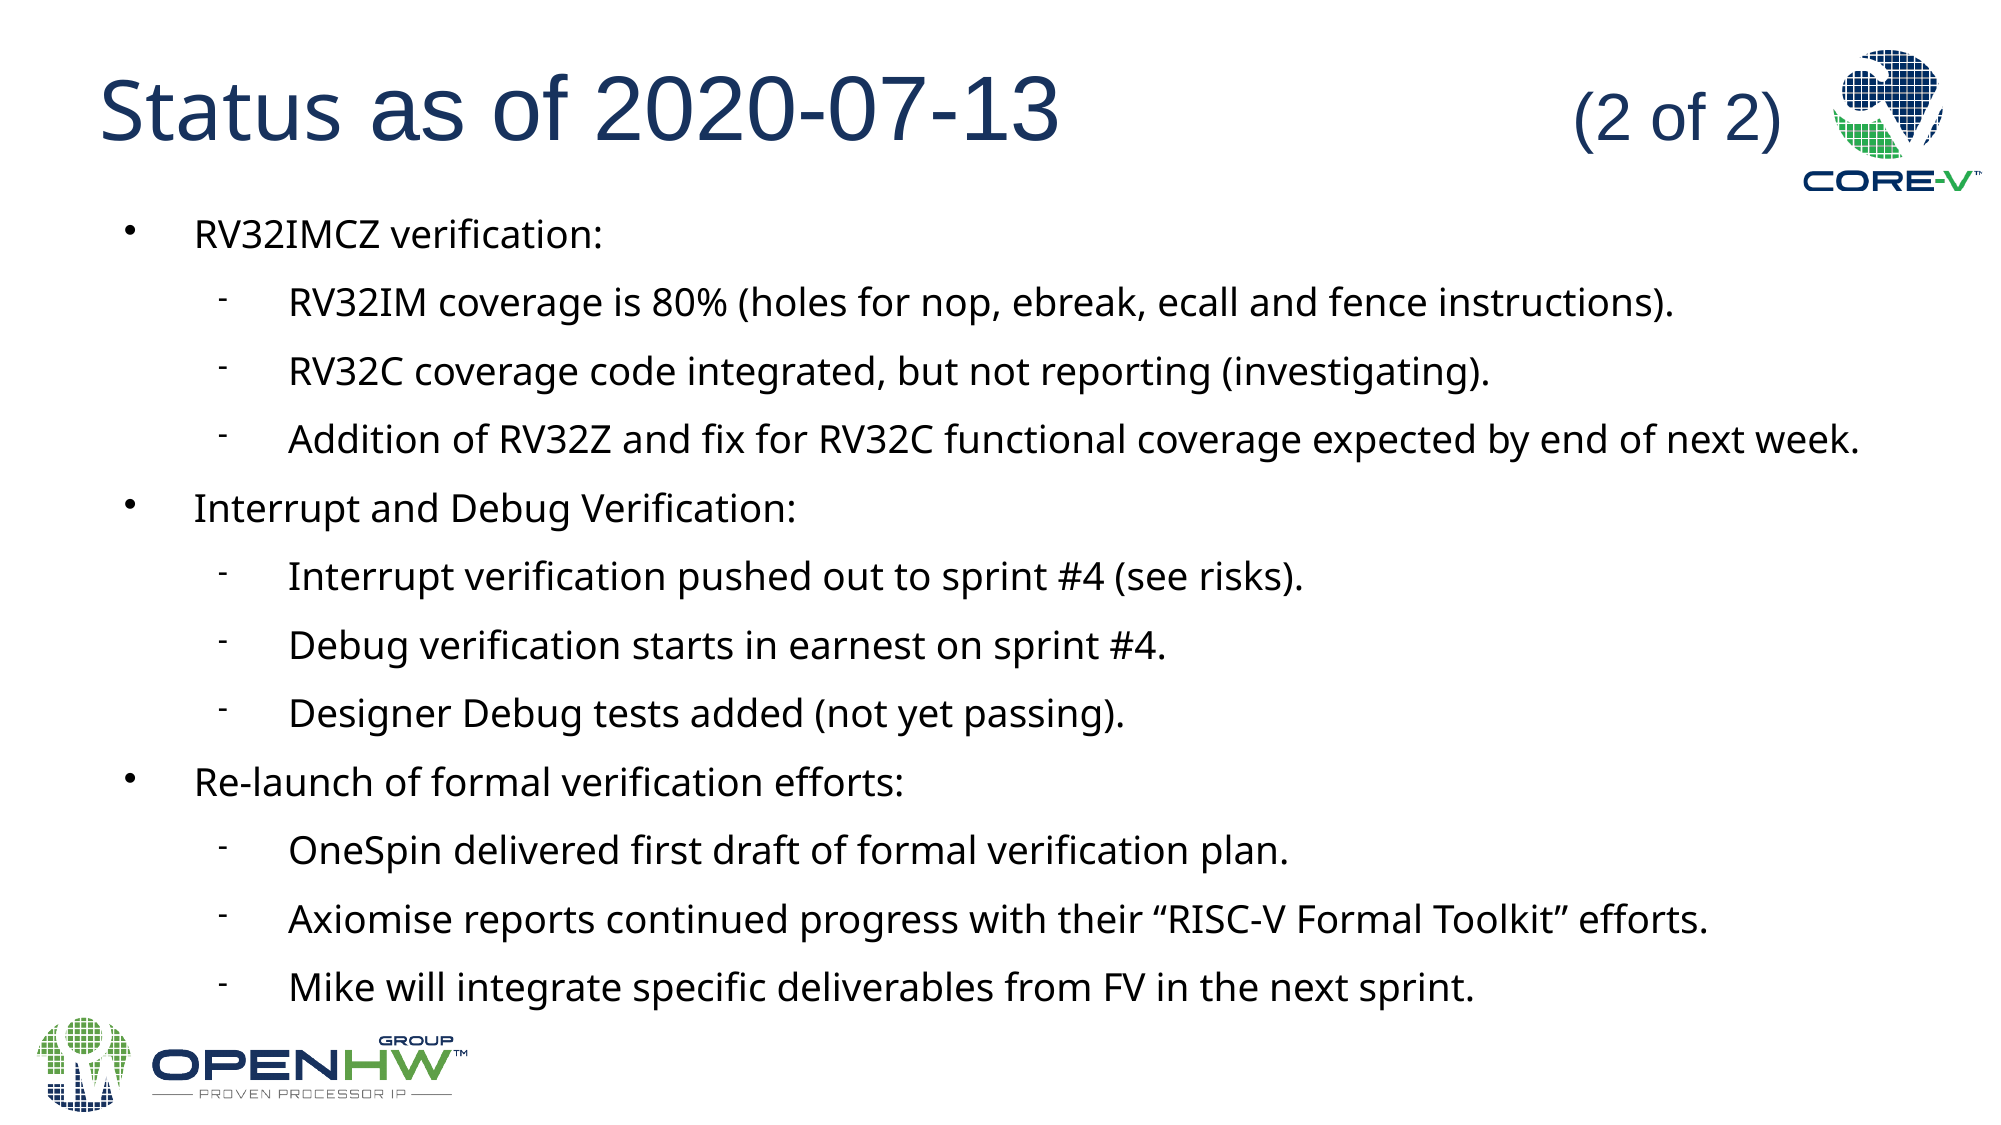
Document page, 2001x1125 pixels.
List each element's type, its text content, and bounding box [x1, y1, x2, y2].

text_box Status as of 2020-07-13 (2 of 2) [99, 47, 1900, 174]
text_box RV32IMCZ verification: RV32IM coverage is 80% (holes for nop, ebreak, ecall and fence instructions). RV32C coverage code integrated, but not reporting (investigating). Addition of RV32Z and fix for RV32C functional coverage expected by end of next week. Interrupt and Debug Verification: Interrupt verification pushed out to sprint #4 (see risks). Debug verification starts in earnest on sprint #4. Designer Debug tests added (not yet passing). Re-launch of formal verification efforts: OneSpin delivered first draft of formal verification plan. Axiomise reports continued progress with their “RISC-V Formal Toolkit” efforts. Mike will integrate specific deliverables from FV in the next sprint. [99, 209, 1900, 1013]
picture [32, 1013, 472, 1116]
